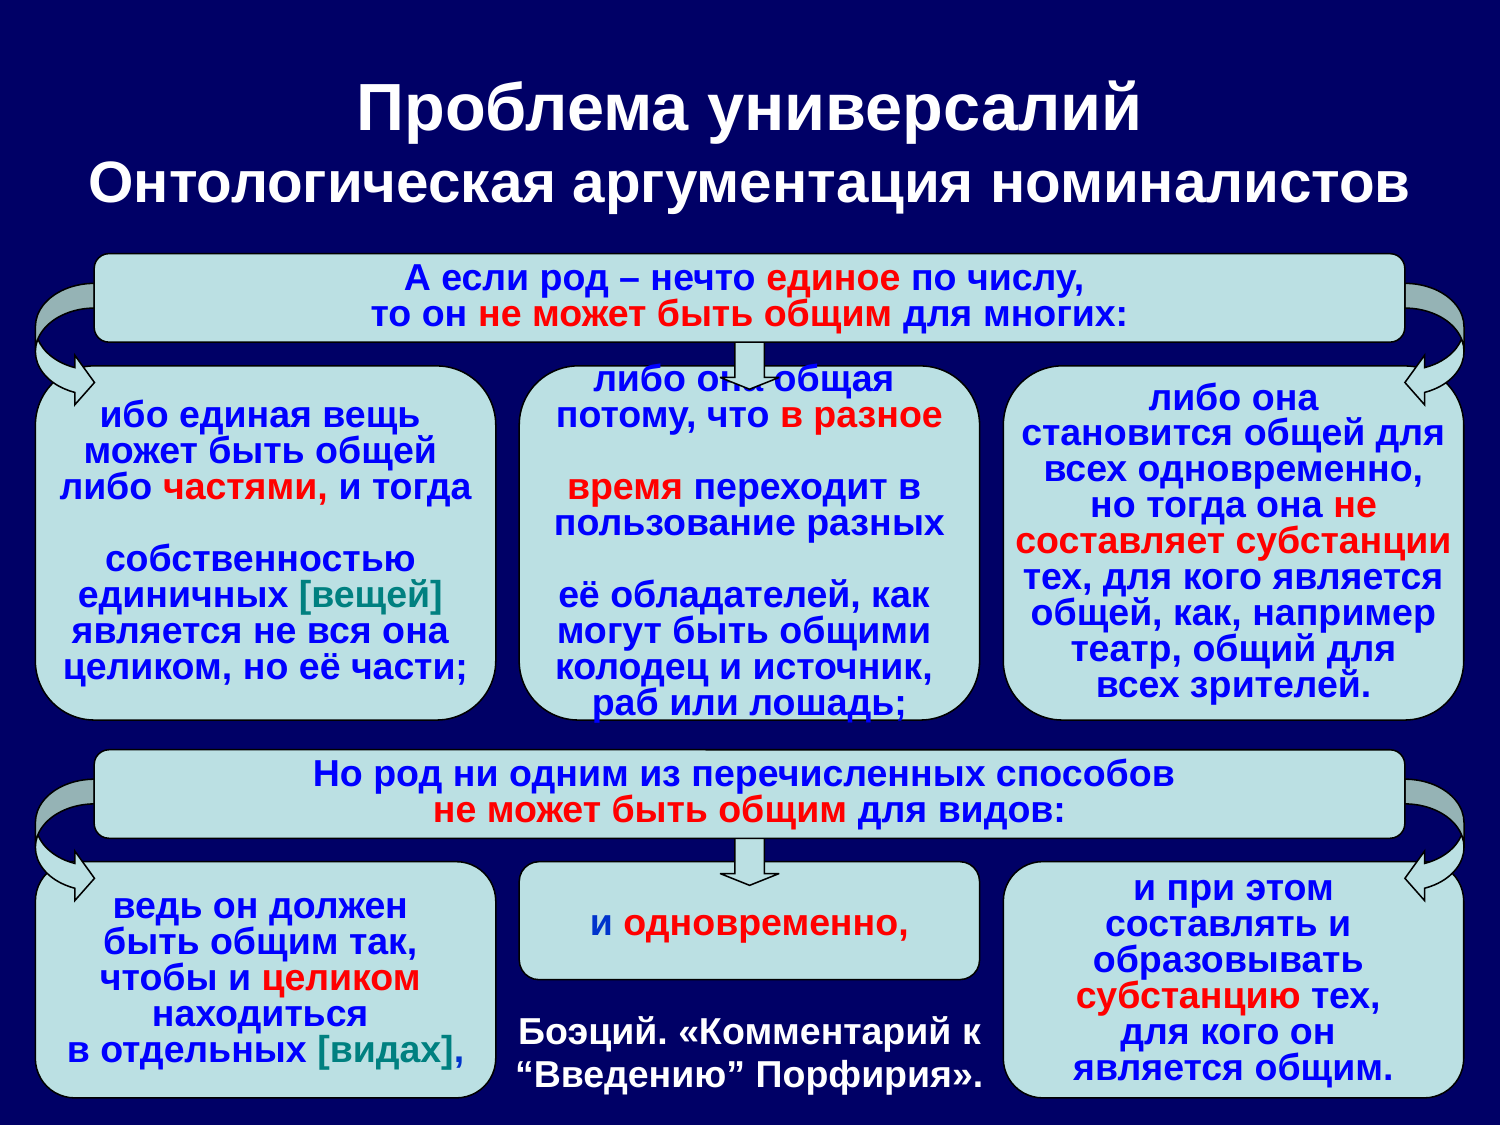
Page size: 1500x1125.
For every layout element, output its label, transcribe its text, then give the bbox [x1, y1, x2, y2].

text_box А если род – нечто единое по числу, то он не может быть общим для многих: [94, 253, 1405, 343]
text_box [720, 839, 780, 886]
text_box ибо единая вещь может быть общей либо частями, и тогда собственностью единичных [вещей] является не вся она целиком, но её части; [35, 365, 496, 721]
text_box либо она общая потому, что в разное время переходит в пользование разных её обладателей, как могут быть общими колодец и источник, раб или лошадь; [519, 365, 980, 721]
text_box и одновременно, [519, 861, 980, 980]
text_box [1404, 779, 1465, 901]
text_box [720, 343, 780, 390]
text_box ведь он должен быть общим так, чтобы и целиком находиться в отдельных [видах], [35, 861, 496, 1098]
text_box [35, 779, 95, 901]
text_box Боэций. «Комментарий к “Введению” Порфирия». [519, 1003, 980, 1104]
text_box и при этом составлять и образовывать субстанцию тех, для кого он является общим. [1003, 861, 1464, 1098]
text_box [35, 283, 95, 405]
text_box Но род ни одним из перечисленных способов не может быть общим для видов: [94, 749, 1405, 839]
text_box [1404, 283, 1465, 405]
text_box либо она становится общей для всех одновременно, но тогда она не составляет субстанции тех, для кого является общей, как, например театр, общий для всех зрителей. [1003, 365, 1464, 721]
title Проблема универсалий Онтологическая аргументация номиналистов [64, 44, 1436, 233]
